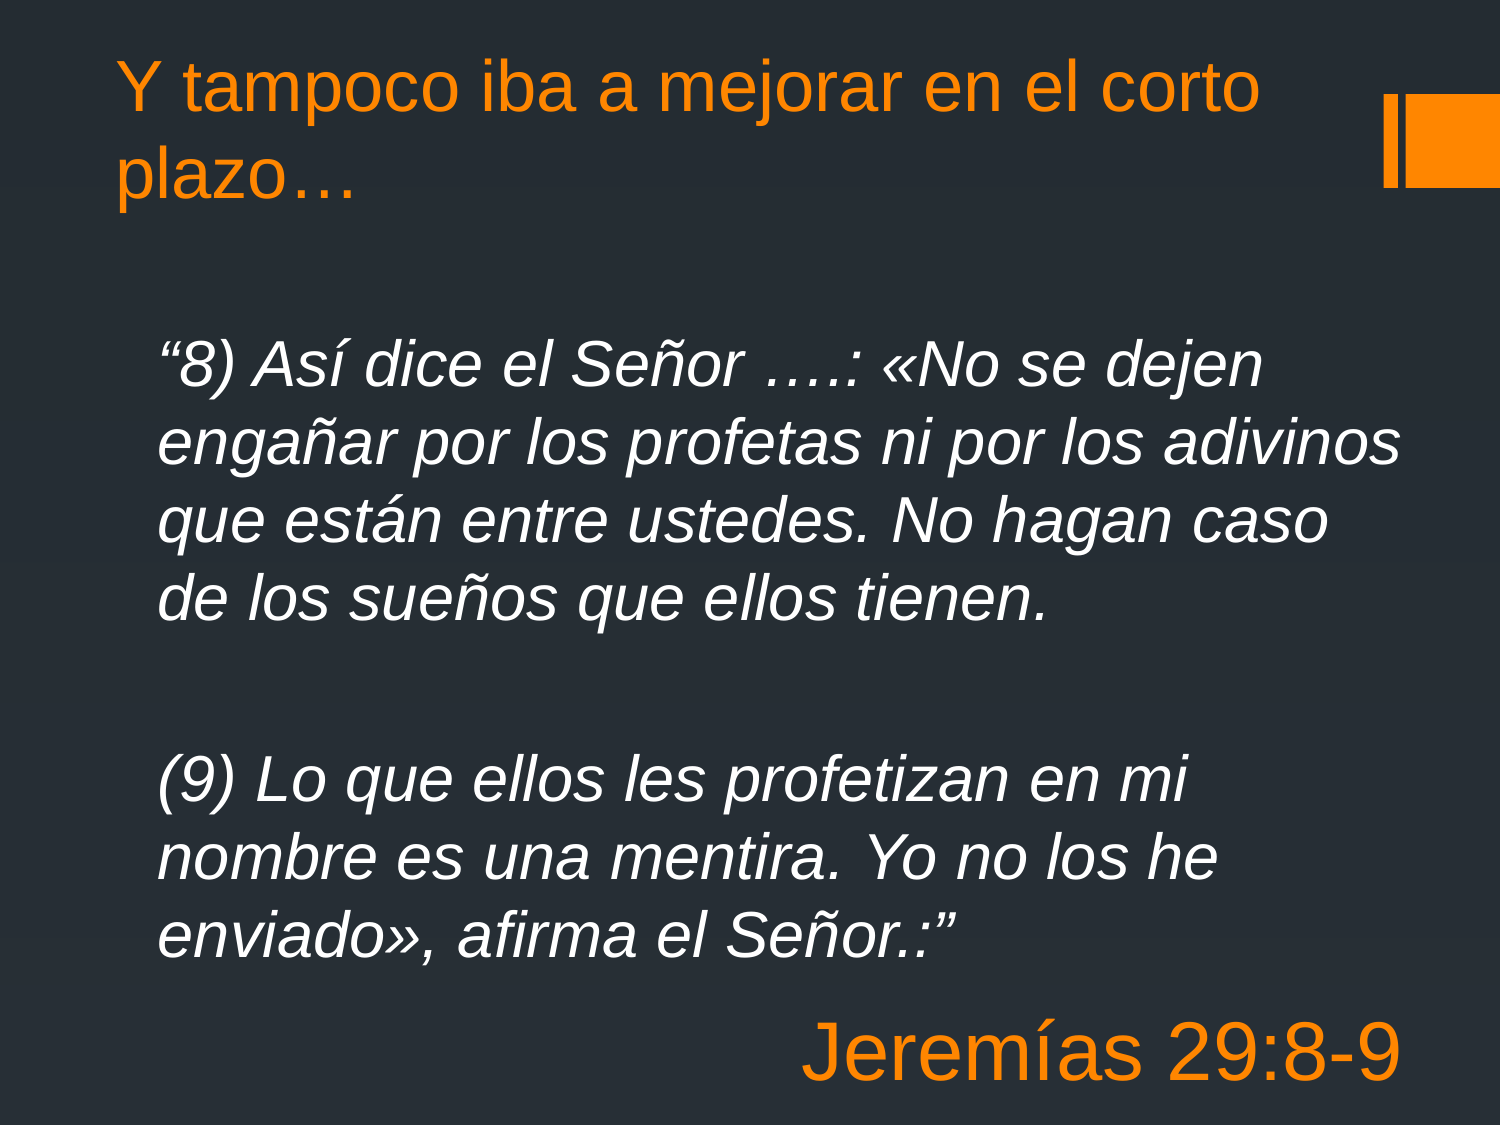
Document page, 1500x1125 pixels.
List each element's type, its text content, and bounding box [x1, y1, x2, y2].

list “8) Así dice el Señor ….: «No se dejen engañar por los profetas ni por los adivinos que están entre ustedes. No hagan caso de los sueños que ellos tienen. (9) Lo que ellos les profetizan en mi nombre es una mentira. Yo no los he enviado», afirma el Señor.:” [135, 314, 1424, 1035]
text_box Y tampoco iba a mejorar en el corto plazo… [100, 30, 1301, 221]
title Jeremías 29:8-9 [218, 1035, 1419, 1105]
